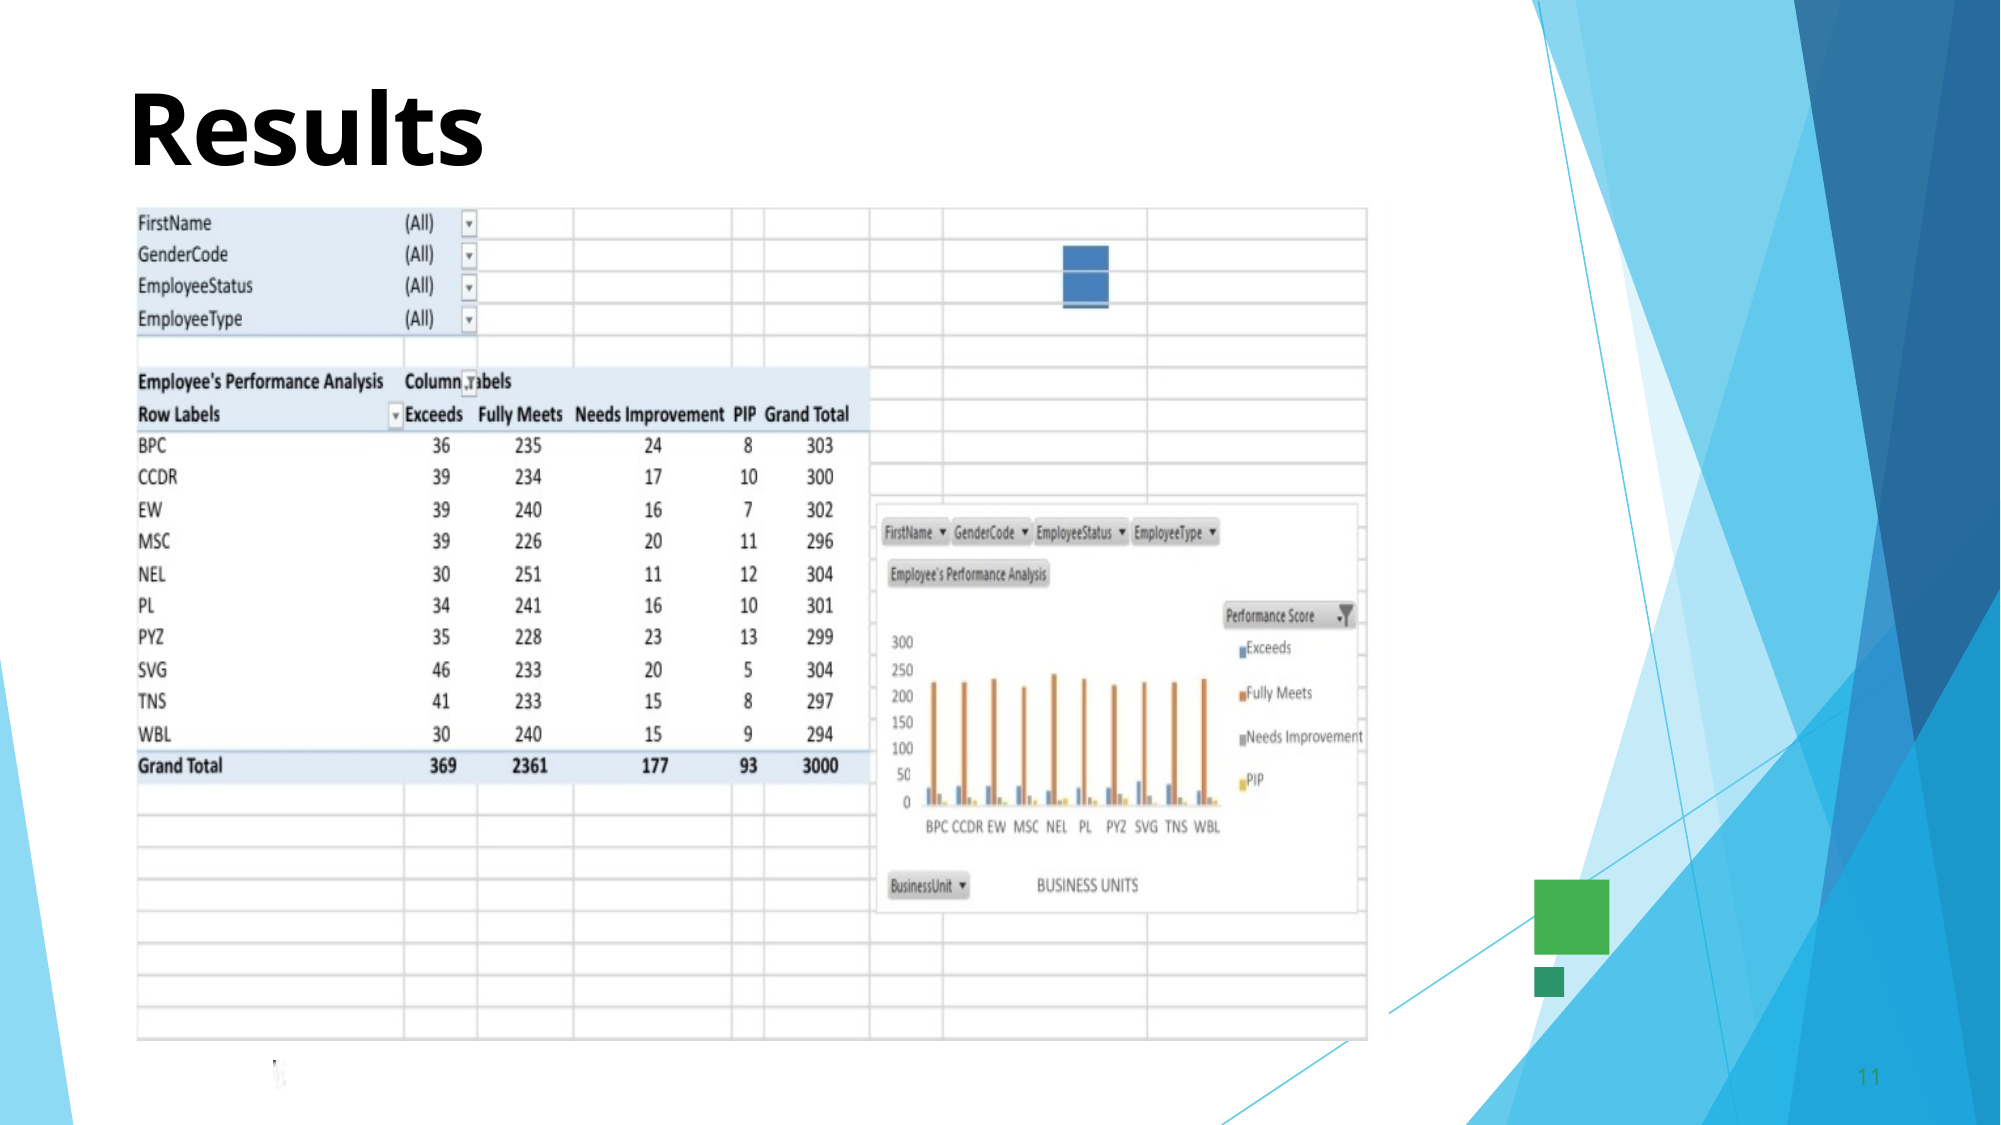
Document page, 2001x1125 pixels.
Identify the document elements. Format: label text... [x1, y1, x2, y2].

picture [136, 201, 1389, 1041]
title Results [123, 63, 524, 254]
picture [273, 1060, 287, 1091]
text_box [1534, 879, 1610, 955]
text_box 11 [1849, 1061, 1888, 1095]
text_box [1534, 967, 1565, 997]
